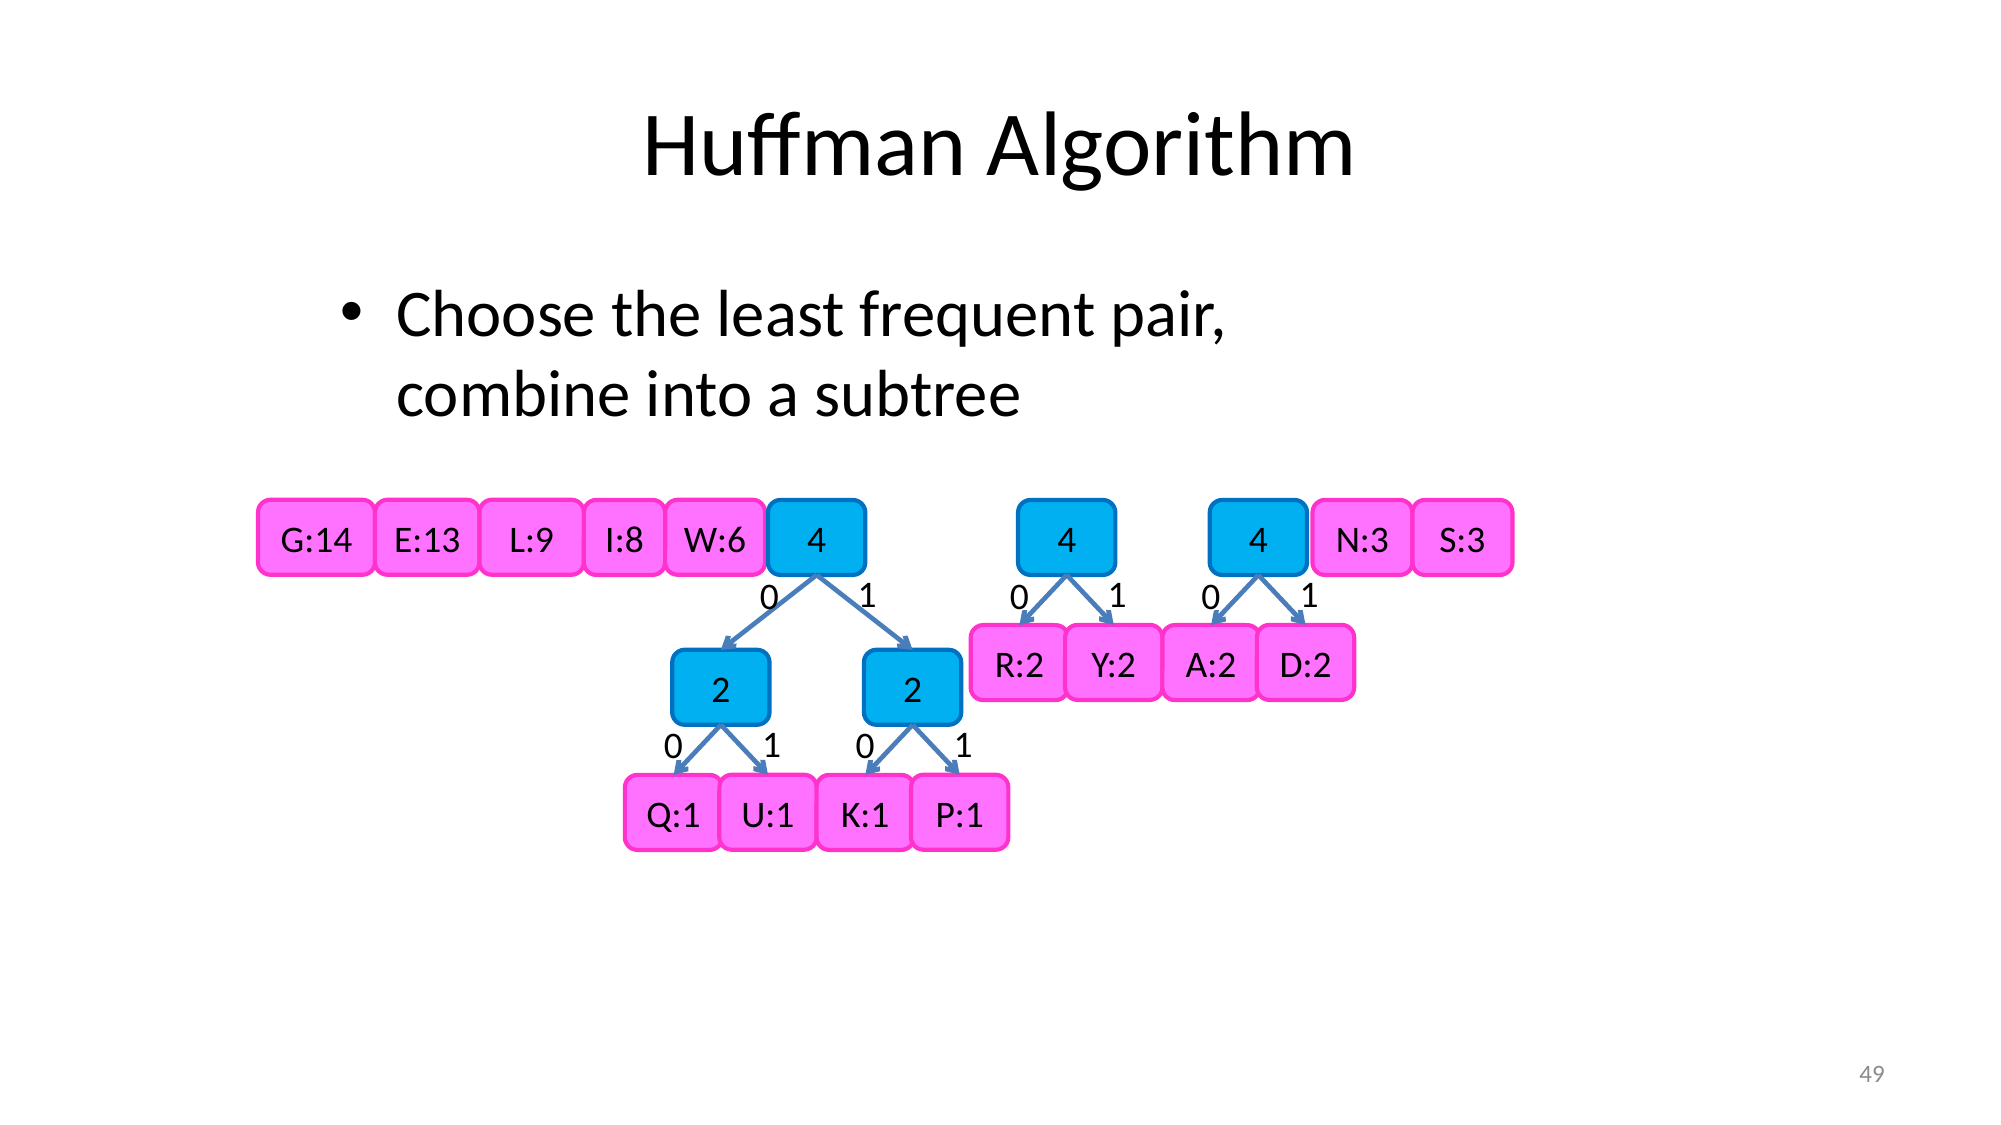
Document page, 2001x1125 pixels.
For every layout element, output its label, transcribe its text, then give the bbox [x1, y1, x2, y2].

text_box L:9 [477, 497, 584, 577]
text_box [1162, 499, 1355, 701]
text_box S:3 [1410, 497, 1515, 578]
text_box N:3 [1323, 497, 1412, 578]
text_box I:8 [581, 497, 654, 578]
text_box E:13 [372, 497, 479, 577]
title Huffman Algorithm [99, 45, 1900, 233]
text_box G:14 [255, 497, 375, 577]
list Choose the least frequent pair, combine into a subtree [324, 262, 1435, 450]
slide_number 49 [1433, 1042, 1900, 1103]
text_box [970, 499, 1161, 701]
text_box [624, 499, 1009, 851]
